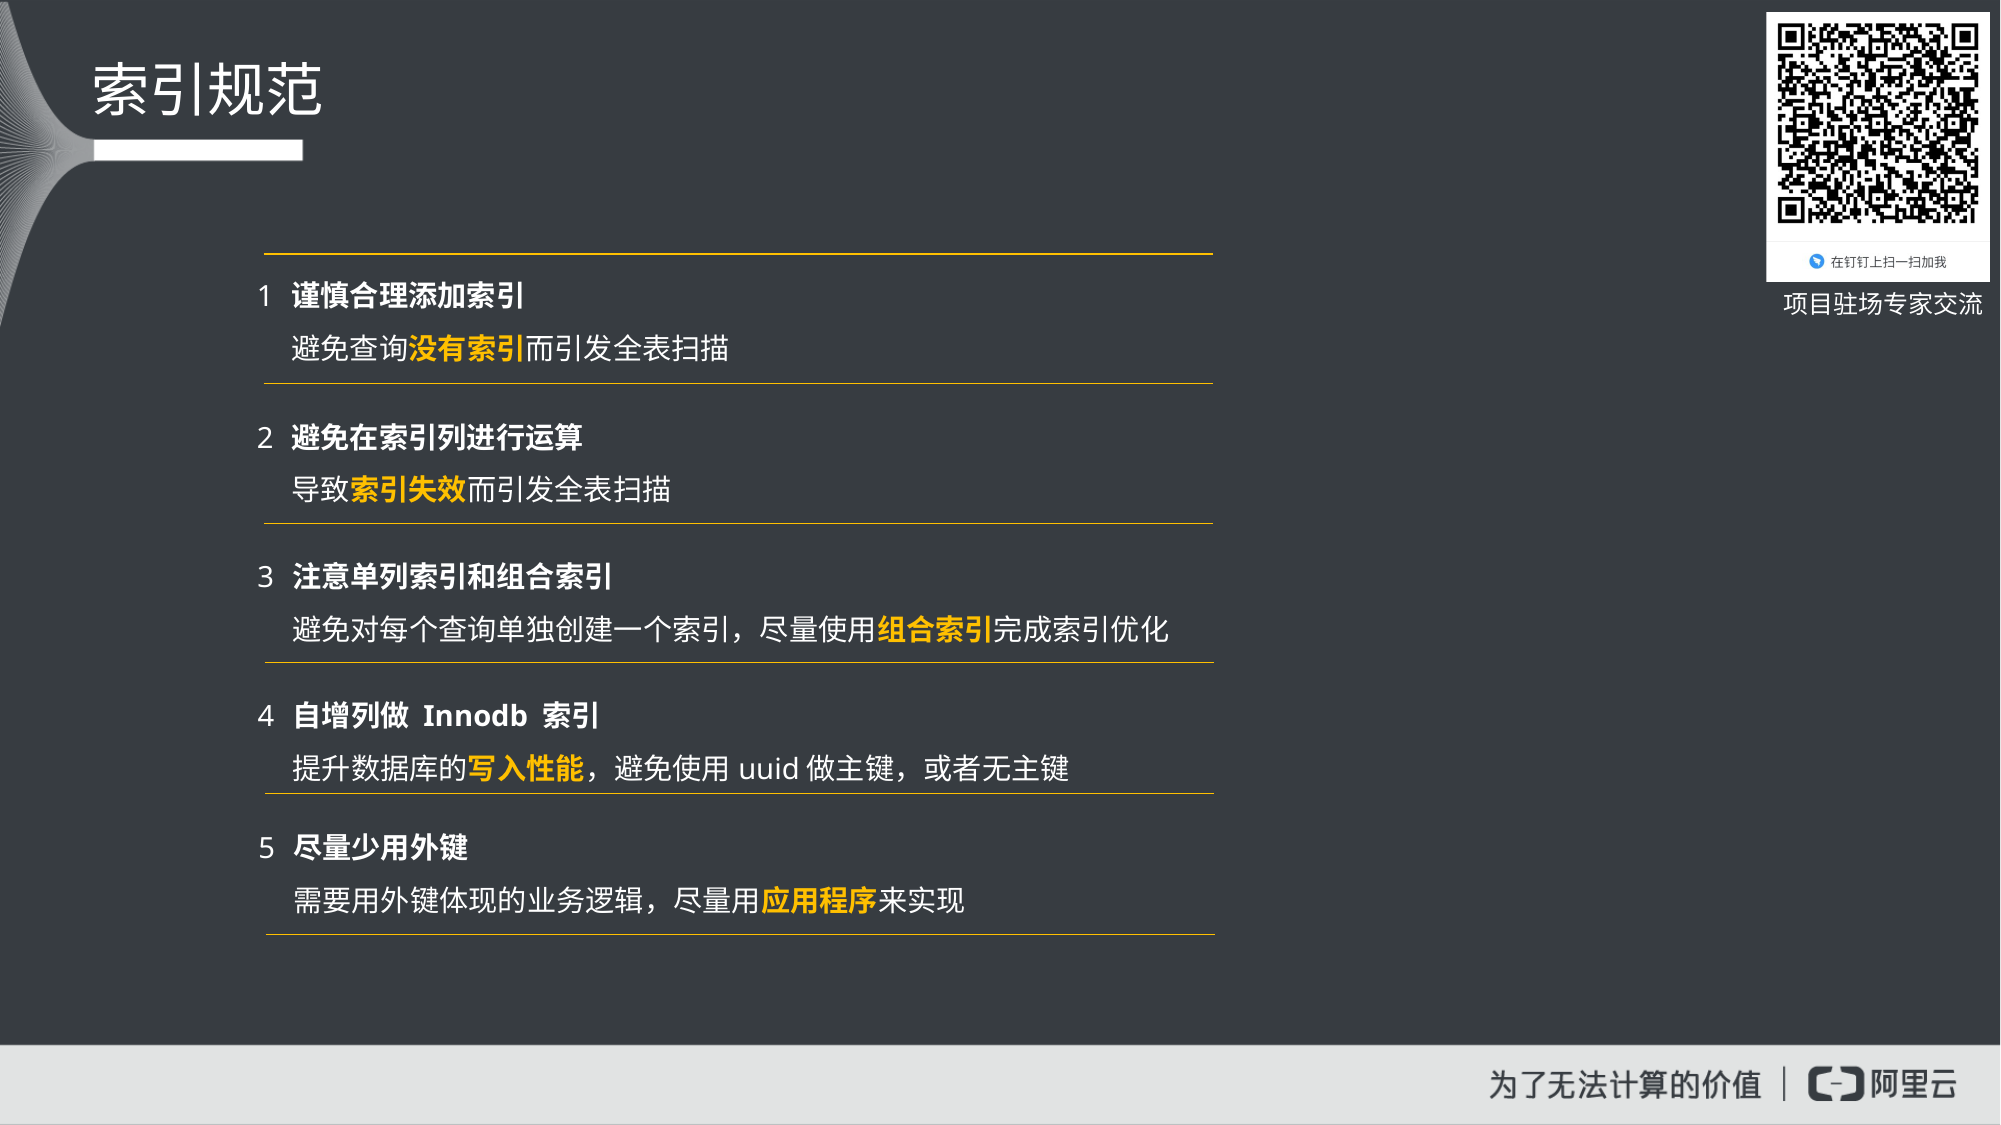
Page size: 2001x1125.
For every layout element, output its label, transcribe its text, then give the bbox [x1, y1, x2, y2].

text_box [241, 253, 1215, 935]
text_box 项目驻场专家交流 [1757, 281, 1999, 327]
picture [0, 0, 2001, 1125]
text_box 索引规范 [76, 46, 1380, 131]
